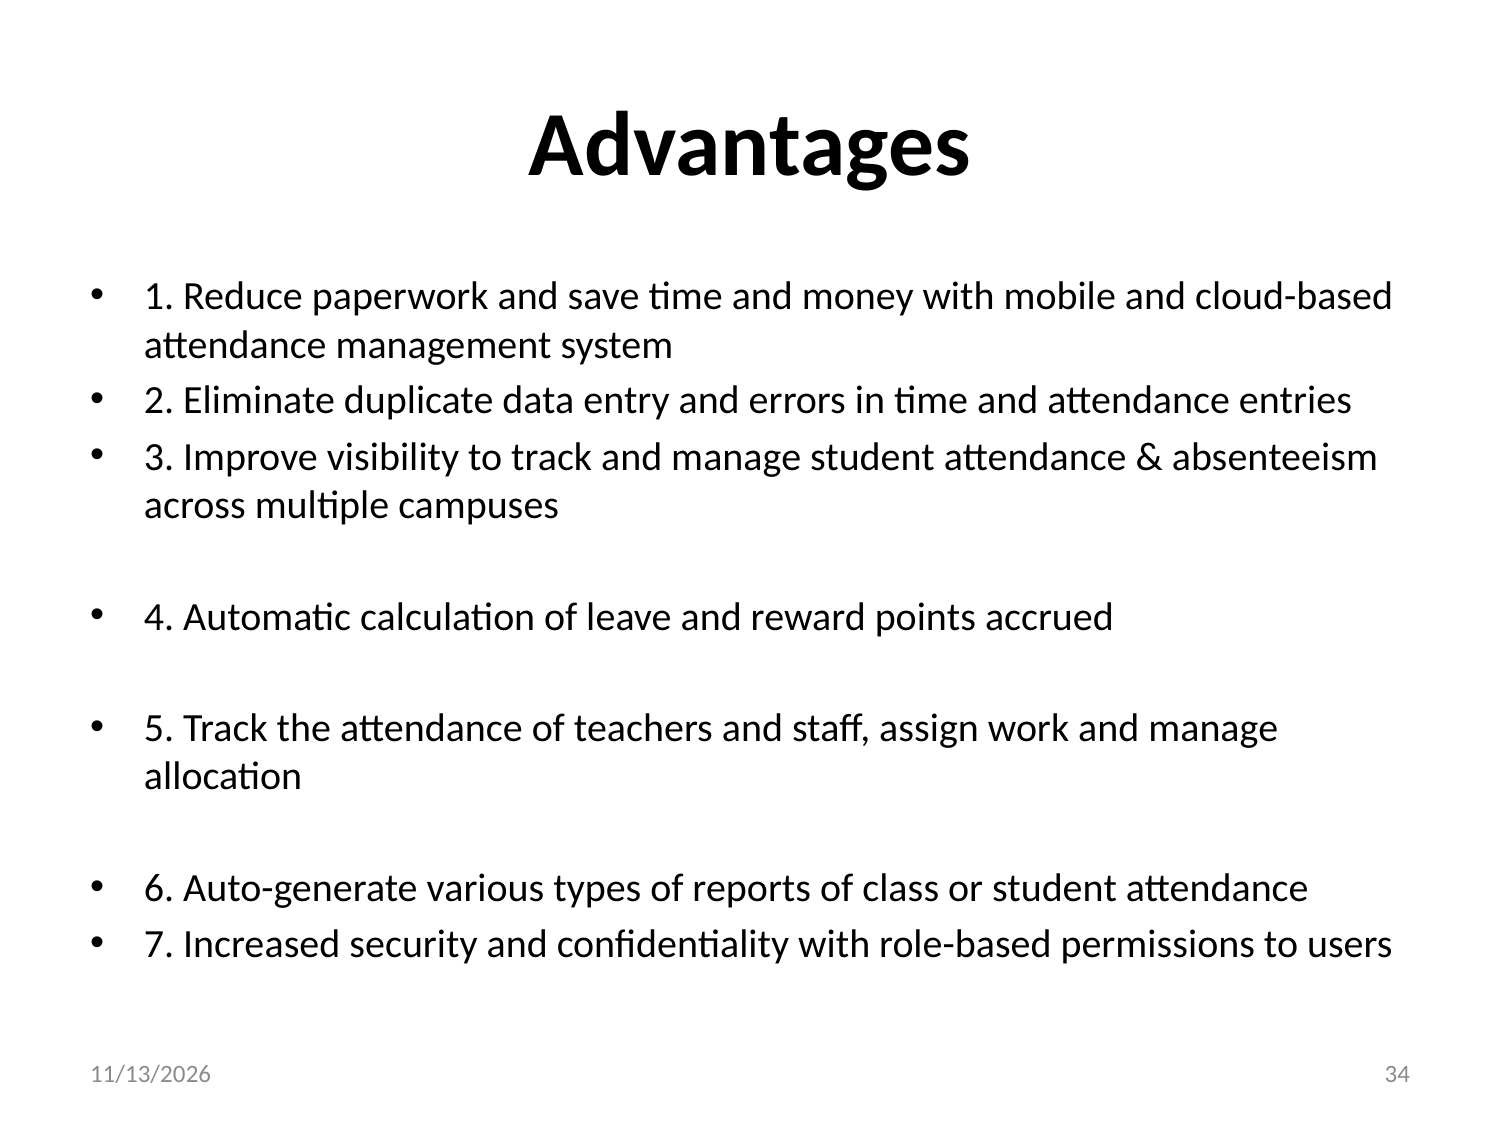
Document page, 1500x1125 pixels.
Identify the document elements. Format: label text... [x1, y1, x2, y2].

list 1. Reduce paperwork and save time and money with mobile and cloud-based attendance management system 2. Eliminate duplicate data entry and errors in time and attendance entries 3. Improve visibility to track and manage student attendance & absenteeism across multiple campuses 4. Automatic calculation of leave and reward points accrued 5. Track the attendance of teachers and staff, assign work and manage allocation 6. Auto-generate various types of reports of class or student attendance 7. Increased security and confidentiality with role-based permissions to users [75, 262, 1425, 1005]
title Advantages [75, 45, 1425, 233]
slide_number 34 [1074, 1042, 1425, 1103]
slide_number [75, 1042, 425, 1103]
